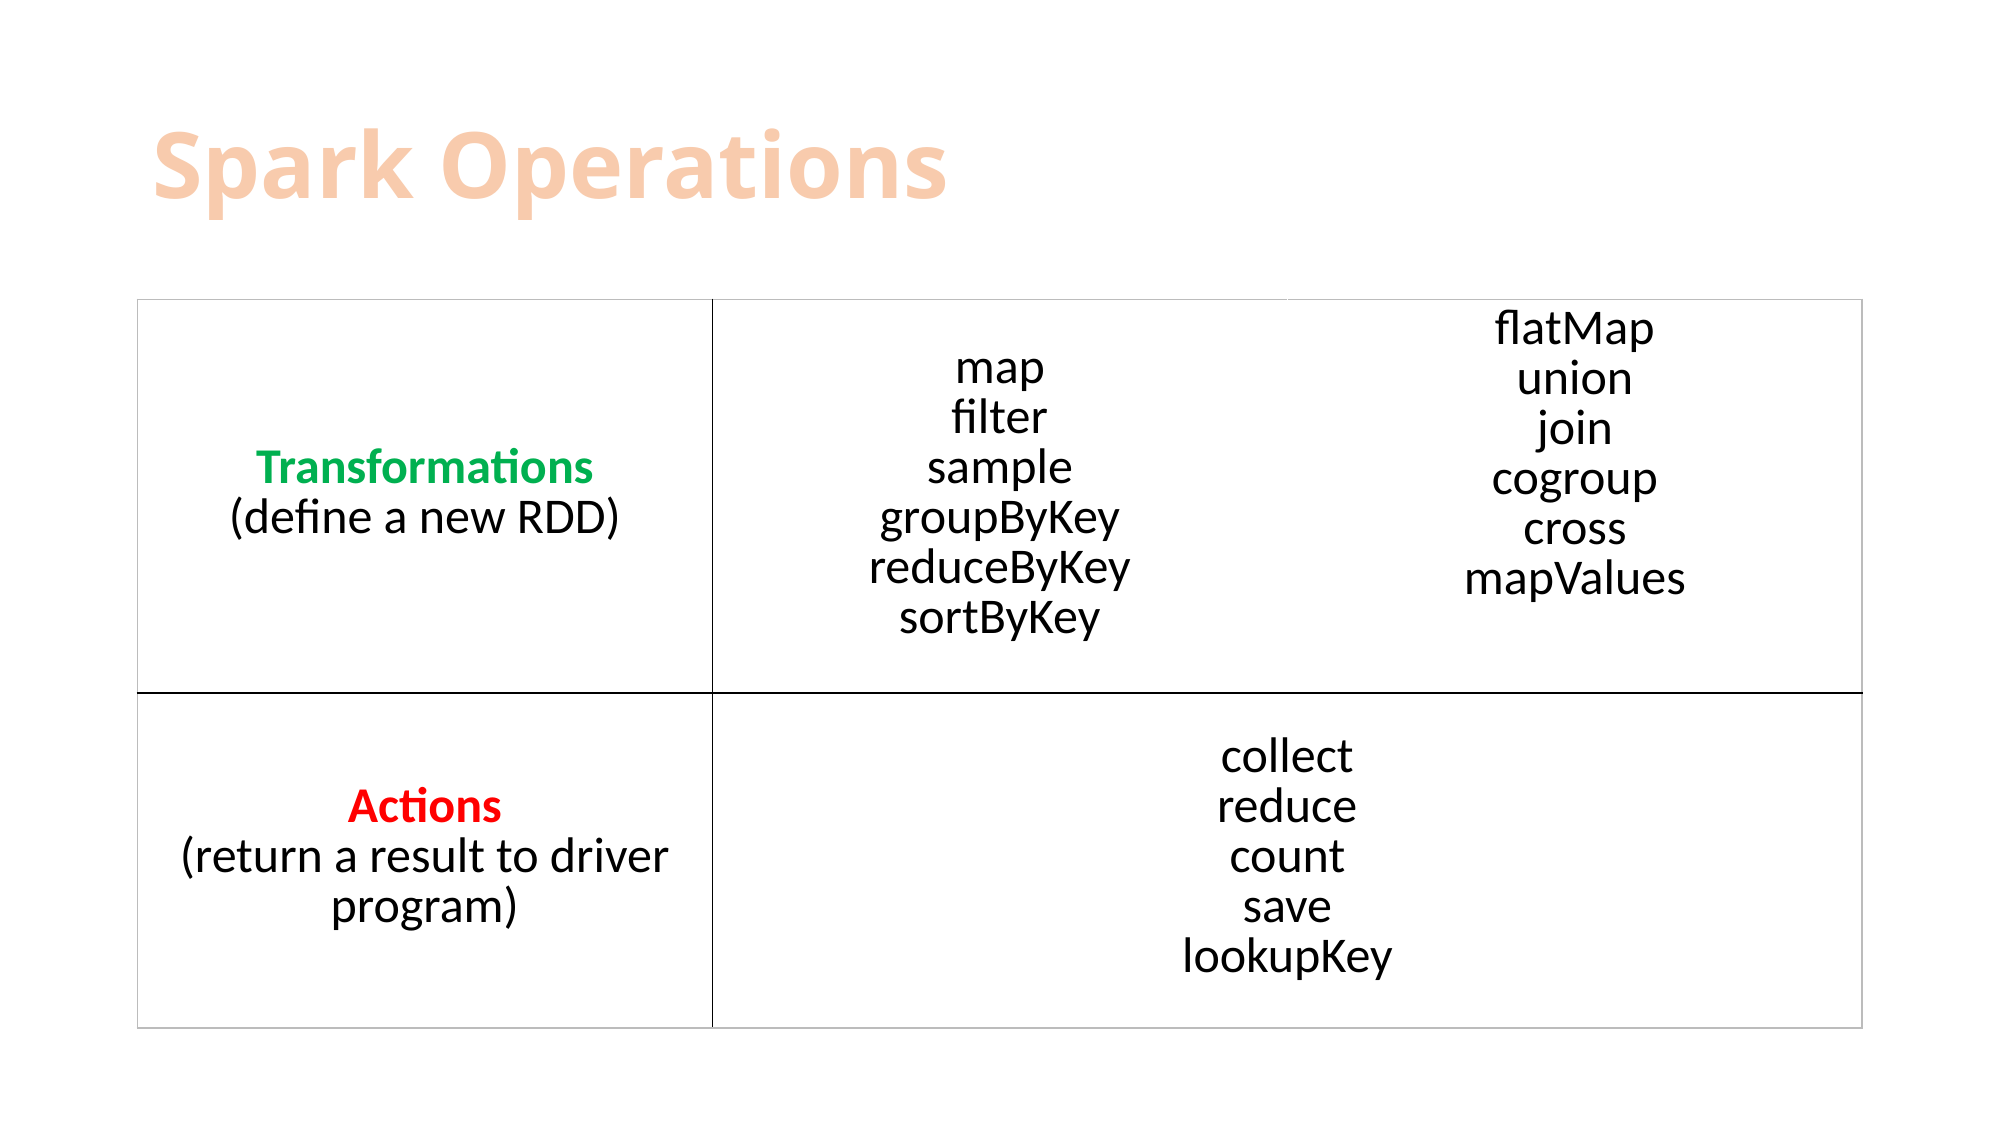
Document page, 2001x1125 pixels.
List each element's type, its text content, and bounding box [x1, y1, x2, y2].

title Spark Operations [137, 59, 1863, 278]
table_header map filter sample groupByKey reduceByKey sortByKey [713, 300, 1287, 692]
table_cell Actions (return a result to driver program) [138, 694, 712, 1027]
table_header Transformations (define a new RDD) [138, 300, 712, 692]
table_cell collect reduce count save lookupKey [713, 694, 1861, 1027]
table_header flatMap union join cogroup cross mapValues [1288, 300, 1861, 692]
